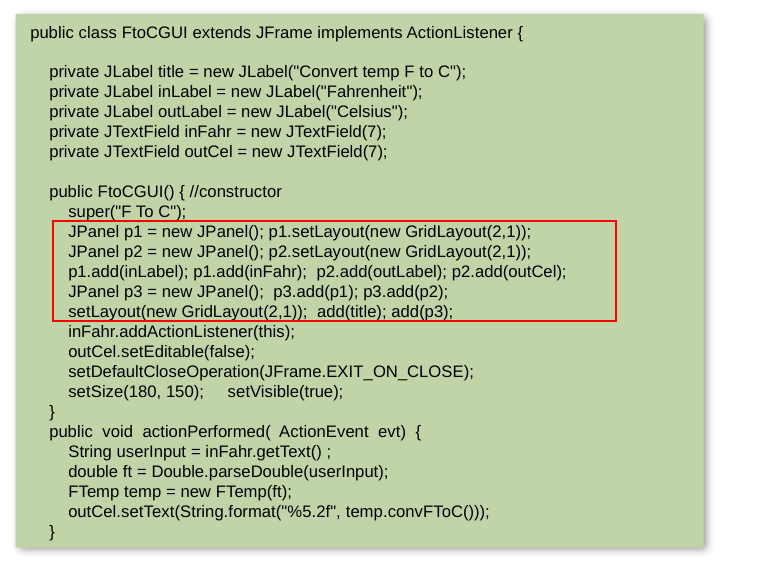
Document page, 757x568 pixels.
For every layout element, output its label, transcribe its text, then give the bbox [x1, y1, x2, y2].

text_box public class FtoCGUI extends JFrame implements ActionListener { private JLabel title = new JLabel("Convert temp F to C"); private JLabel inLabel = new JLabel("Fahrenheit"); private JLabel outLabel = new JLabel("Celsius"); private JTextField inFahr = new JTextField(7); private JTextField outCel = new JTextField(7); public FtoCGUI() { //constructor super("F To C"); JPanel p1 = new JPanel(); p1.setLayout(new GridLayout(2,1)); JPanel p2 = new JPanel(); p2.setLayout(new GridLayout(2,1)); p1.add(inLabel); p1.add(inFahr); p2.add(outLabel); p2.add(outCel); JPanel p3 = new JPanel(); p3.add(p1); p3.add(p2); setLayout(new GridLayout(2,1)); add(title); add(p3); inFahr.addActionListener(this); outCel.setEditable(false); setDefaultCloseOperation(JFrame.EXIT_ON_CLOSE); setSize(180, 150); setVisible(true); } public void actionPerformed( ActionEvent evt) { String userInput = inFahr.getText() ; double ft = Double.parseDouble(userInput); FTemp temp = new FTemp(ft); outCel.setText(String.format("%5.2f", temp.convFToC())); } [15, 13, 704, 548]
text_box [52, 220, 617, 322]
